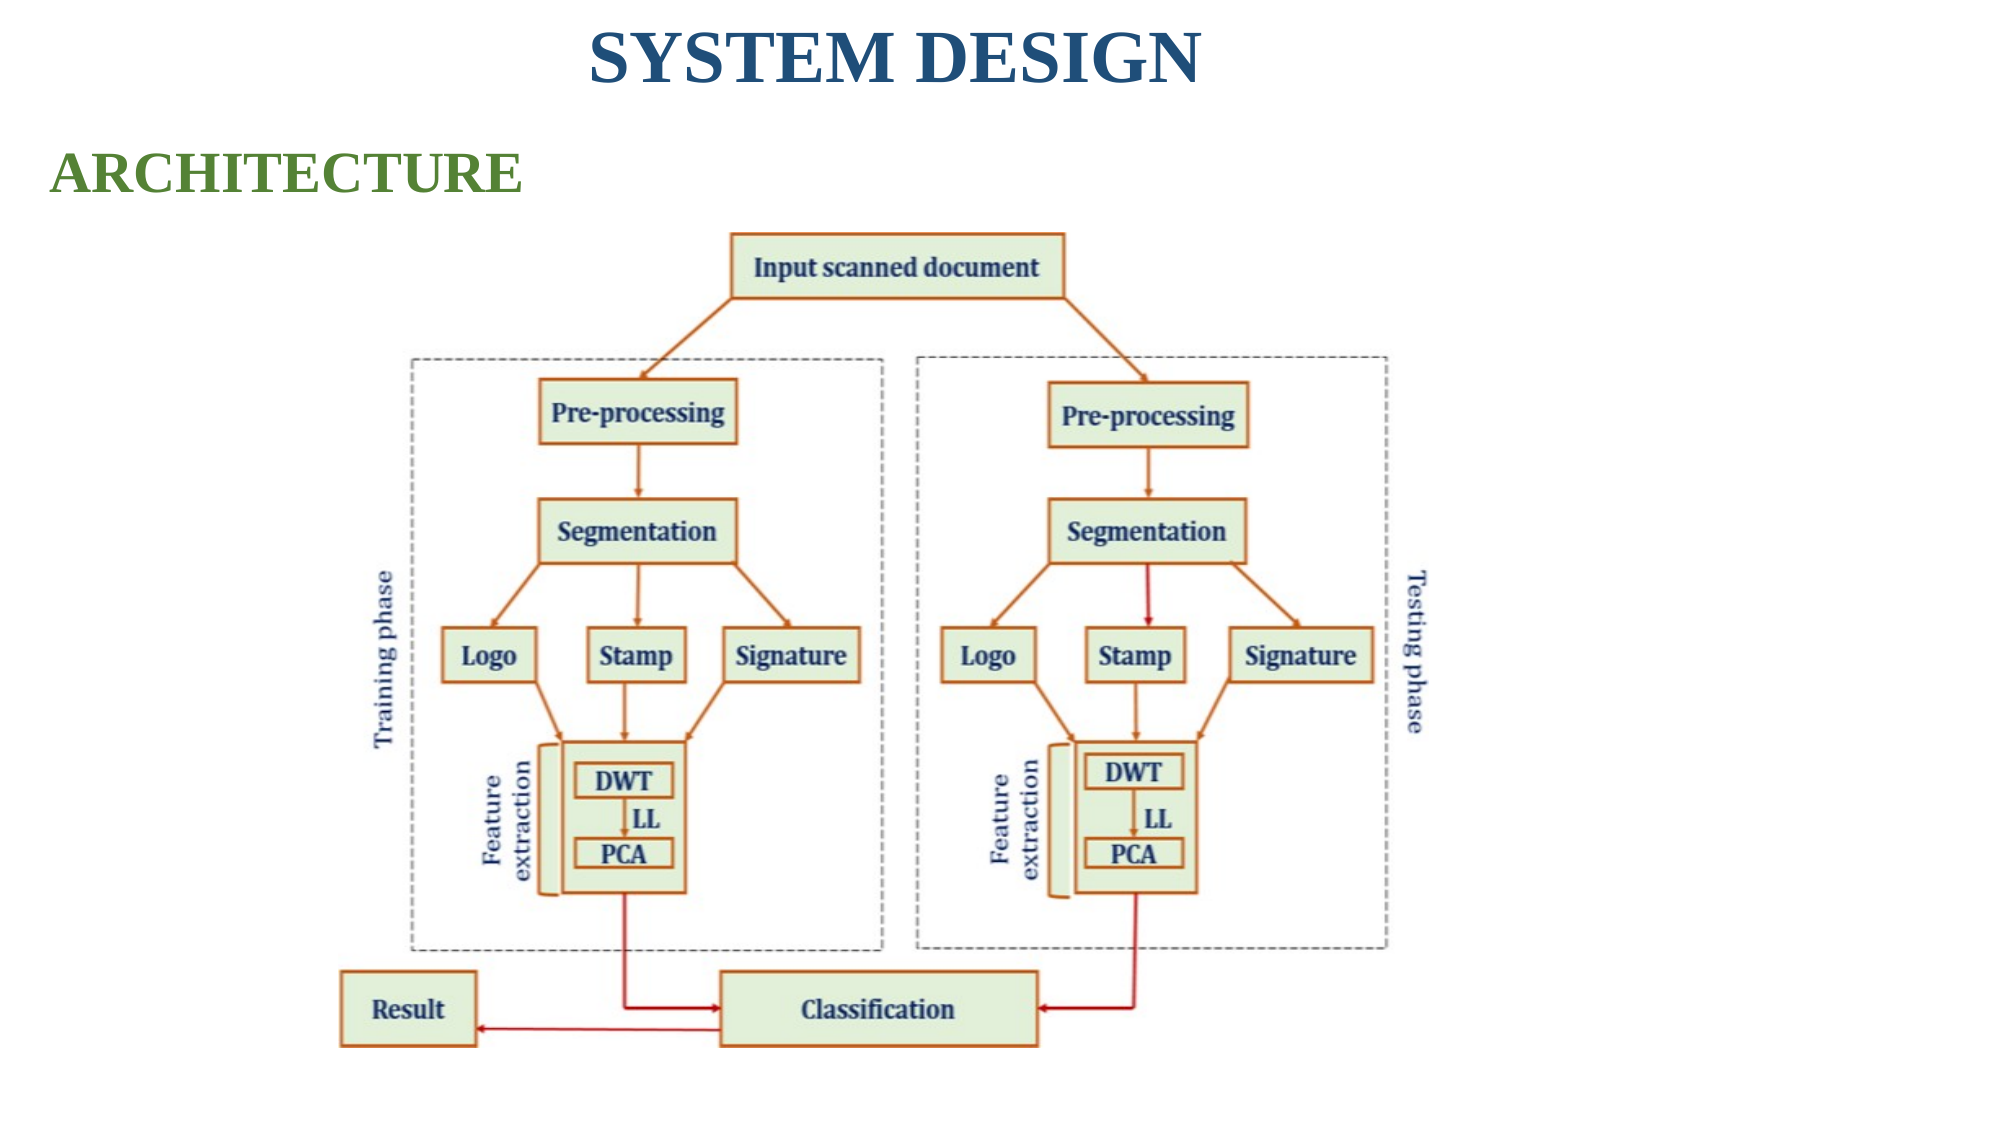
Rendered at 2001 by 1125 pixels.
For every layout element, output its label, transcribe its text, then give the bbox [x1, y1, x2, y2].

text_box SYSTEM DESIGN [564, 0, 1228, 150]
picture [337, 232, 1429, 1048]
text_box ARCHITECTURE [34, 126, 540, 257]
